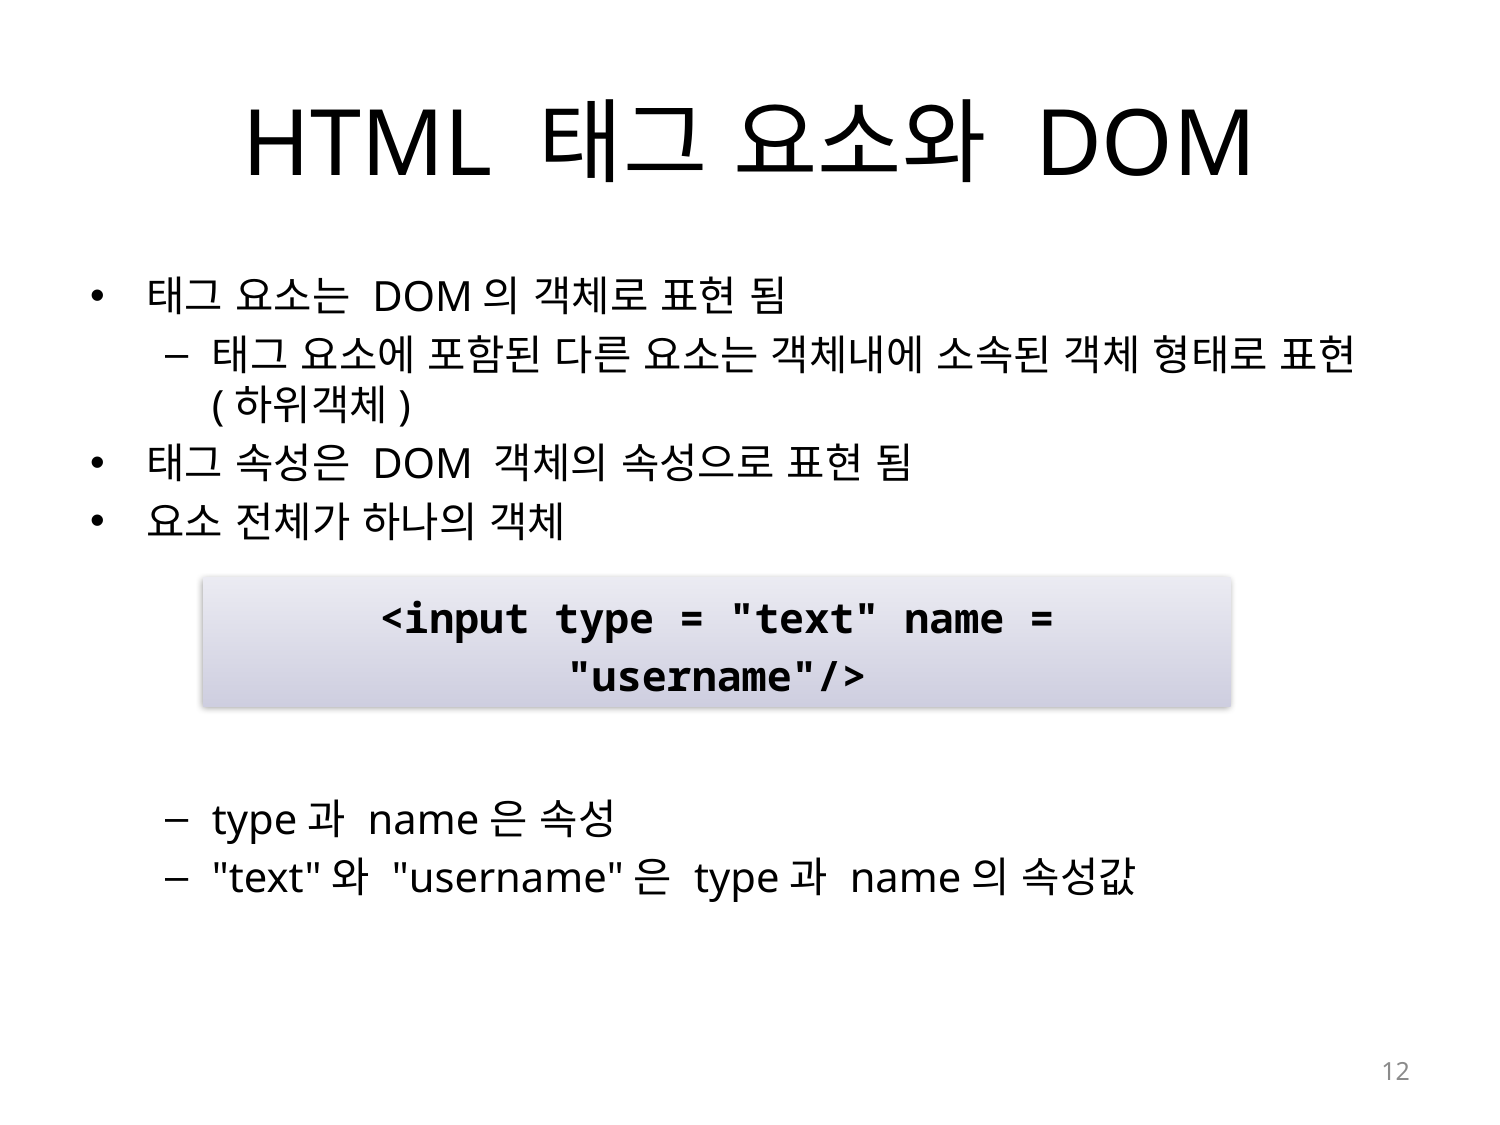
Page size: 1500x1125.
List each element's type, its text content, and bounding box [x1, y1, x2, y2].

slide_number 12 [1074, 1042, 1425, 1103]
title HTML 태그 요소와 DOM [75, 45, 1425, 233]
text_box <input type = "text" name = "username"/> [202, 576, 1231, 708]
list 태그 요소는 DOM의 객체로 표현 됨 태그 요소에 포함된 다른 요소는 객체내에 소속된 객체 형태로 표현 (하위객체) 태그 속성은 DOM 객체의 속성으로 표현 됨 요소 전체가 하나의 객체 type과 name은 속성 "text"와 "username"은 type과 name의 속성값 [75, 262, 1425, 1005]
